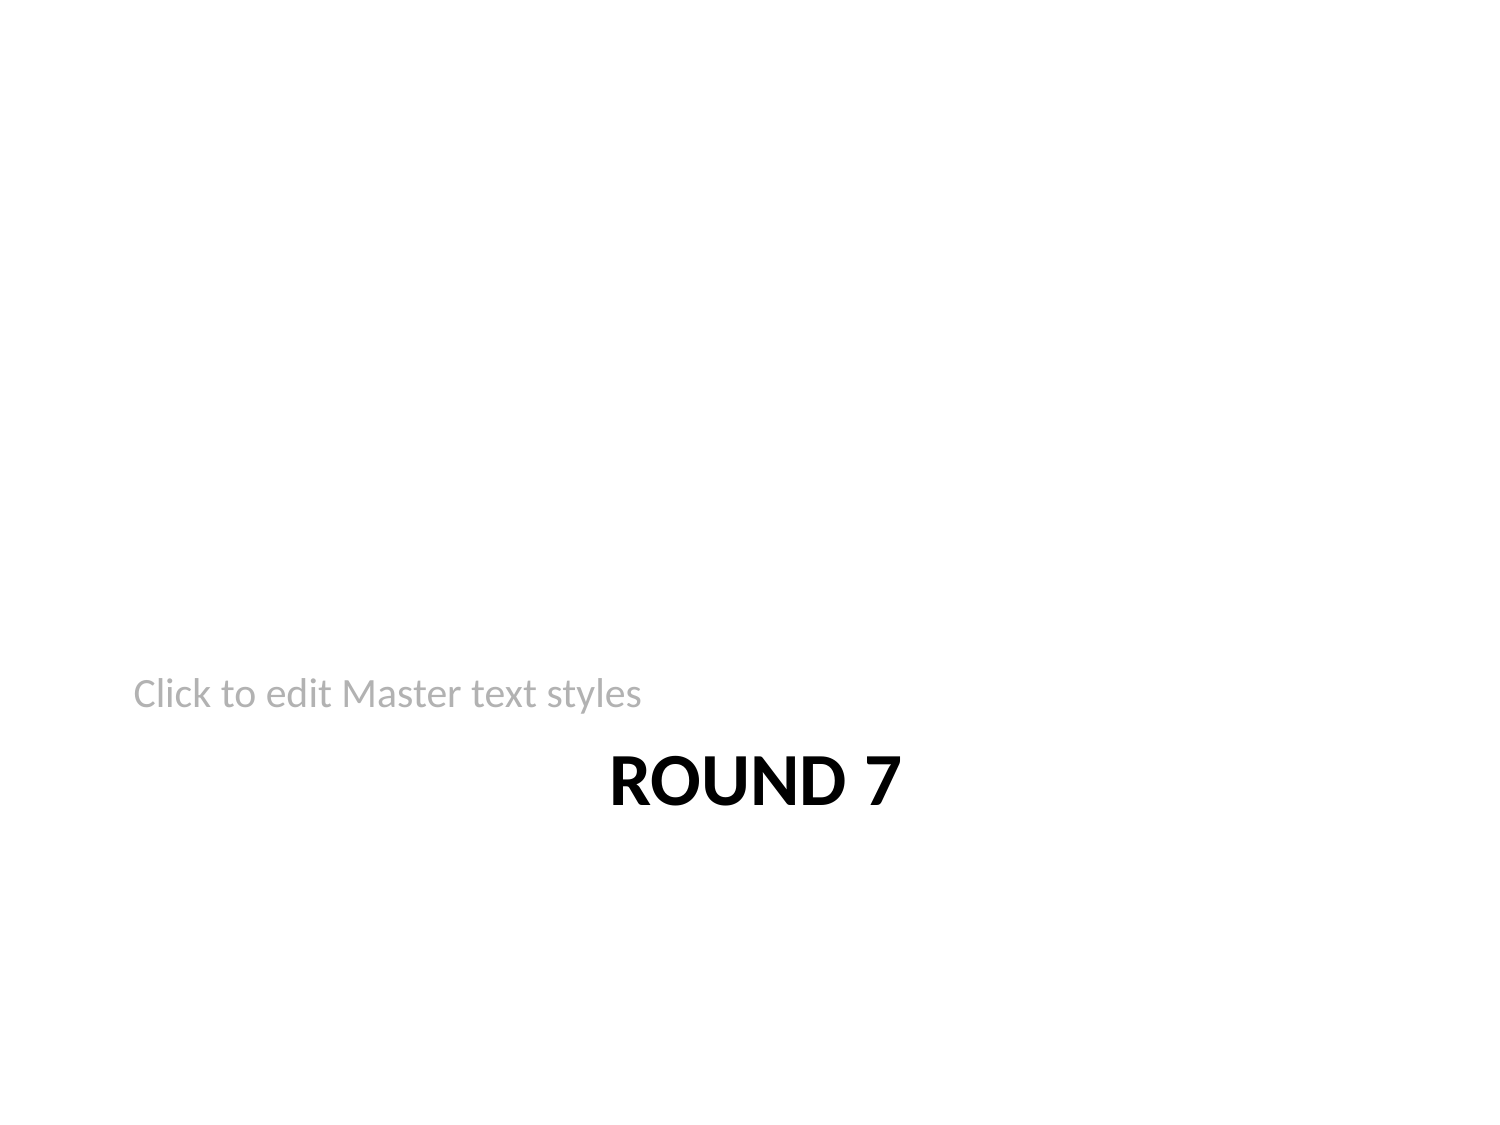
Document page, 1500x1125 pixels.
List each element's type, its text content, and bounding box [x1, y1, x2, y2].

list Click to edit Master text styles [118, 476, 1394, 723]
title Round 7 [118, 723, 1394, 947]
